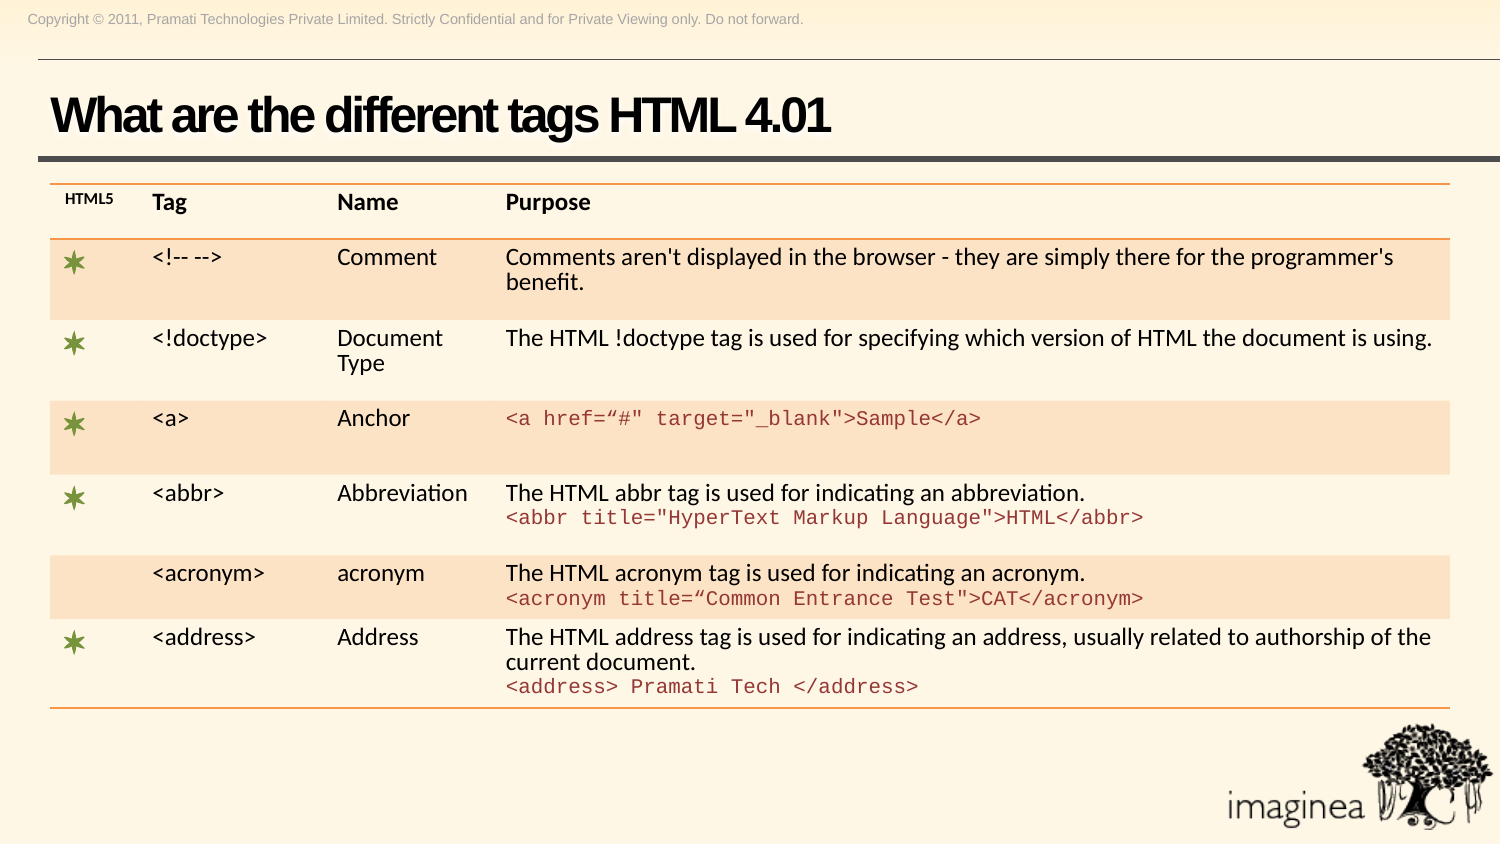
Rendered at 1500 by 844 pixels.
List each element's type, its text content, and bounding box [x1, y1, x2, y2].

table_cell Comment [322, 240, 491, 320]
table_cell <a href=“#" target="_blank">Sample</a> [491, 401, 1450, 475]
table_cell The HTML abbr tag is used for indicating an abbreviation. <abbr title="HyperText Markup Language">HTML</abbr> [491, 475, 1450, 555]
table_cell acronym [322, 555, 491, 619]
table_cell <!-- --> [137, 240, 322, 320]
table_cell <abbr> [137, 475, 322, 555]
table_cell Address [322, 619, 491, 707]
table_header Purpose [491, 185, 1450, 238]
table_cell * [50, 320, 137, 401]
table_cell [50, 555, 137, 619]
table_cell The HTML acronym tag is used for indicating an acronym. <acronym title=“Common Entrance Test">CAT</acronym> [491, 555, 1450, 619]
table_header Name [322, 185, 491, 238]
table_cell Abbreviation [322, 475, 491, 555]
table_cell <acronym> [137, 555, 322, 619]
table_cell Comments aren't displayed in the browser - they are simply there for the programmer's benefit. [491, 240, 1450, 320]
table_cell Document Type [322, 320, 491, 401]
table_cell <a> [137, 401, 322, 475]
table_cell * [50, 240, 137, 320]
table_cell Anchor [322, 401, 491, 475]
table_cell * [50, 619, 137, 707]
table_cell <address> [137, 619, 322, 707]
table_cell * [50, 401, 137, 475]
table_cell <!doctype> [137, 320, 322, 401]
picture [1218, 684, 1497, 830]
table_header Tag [137, 185, 322, 238]
table_cell The HTML address tag is used for indicating an address, usually related to authorship of the current document. <address> Pramati Tech </address> [491, 619, 1450, 707]
title What are the different tags HTML 4.01 [37, 65, 1438, 160]
table_header HTML5 [50, 185, 137, 238]
table_cell The HTML !doctype tag is used for specifying which version of HTML the document is using. [491, 320, 1450, 401]
table_cell * [50, 475, 137, 555]
